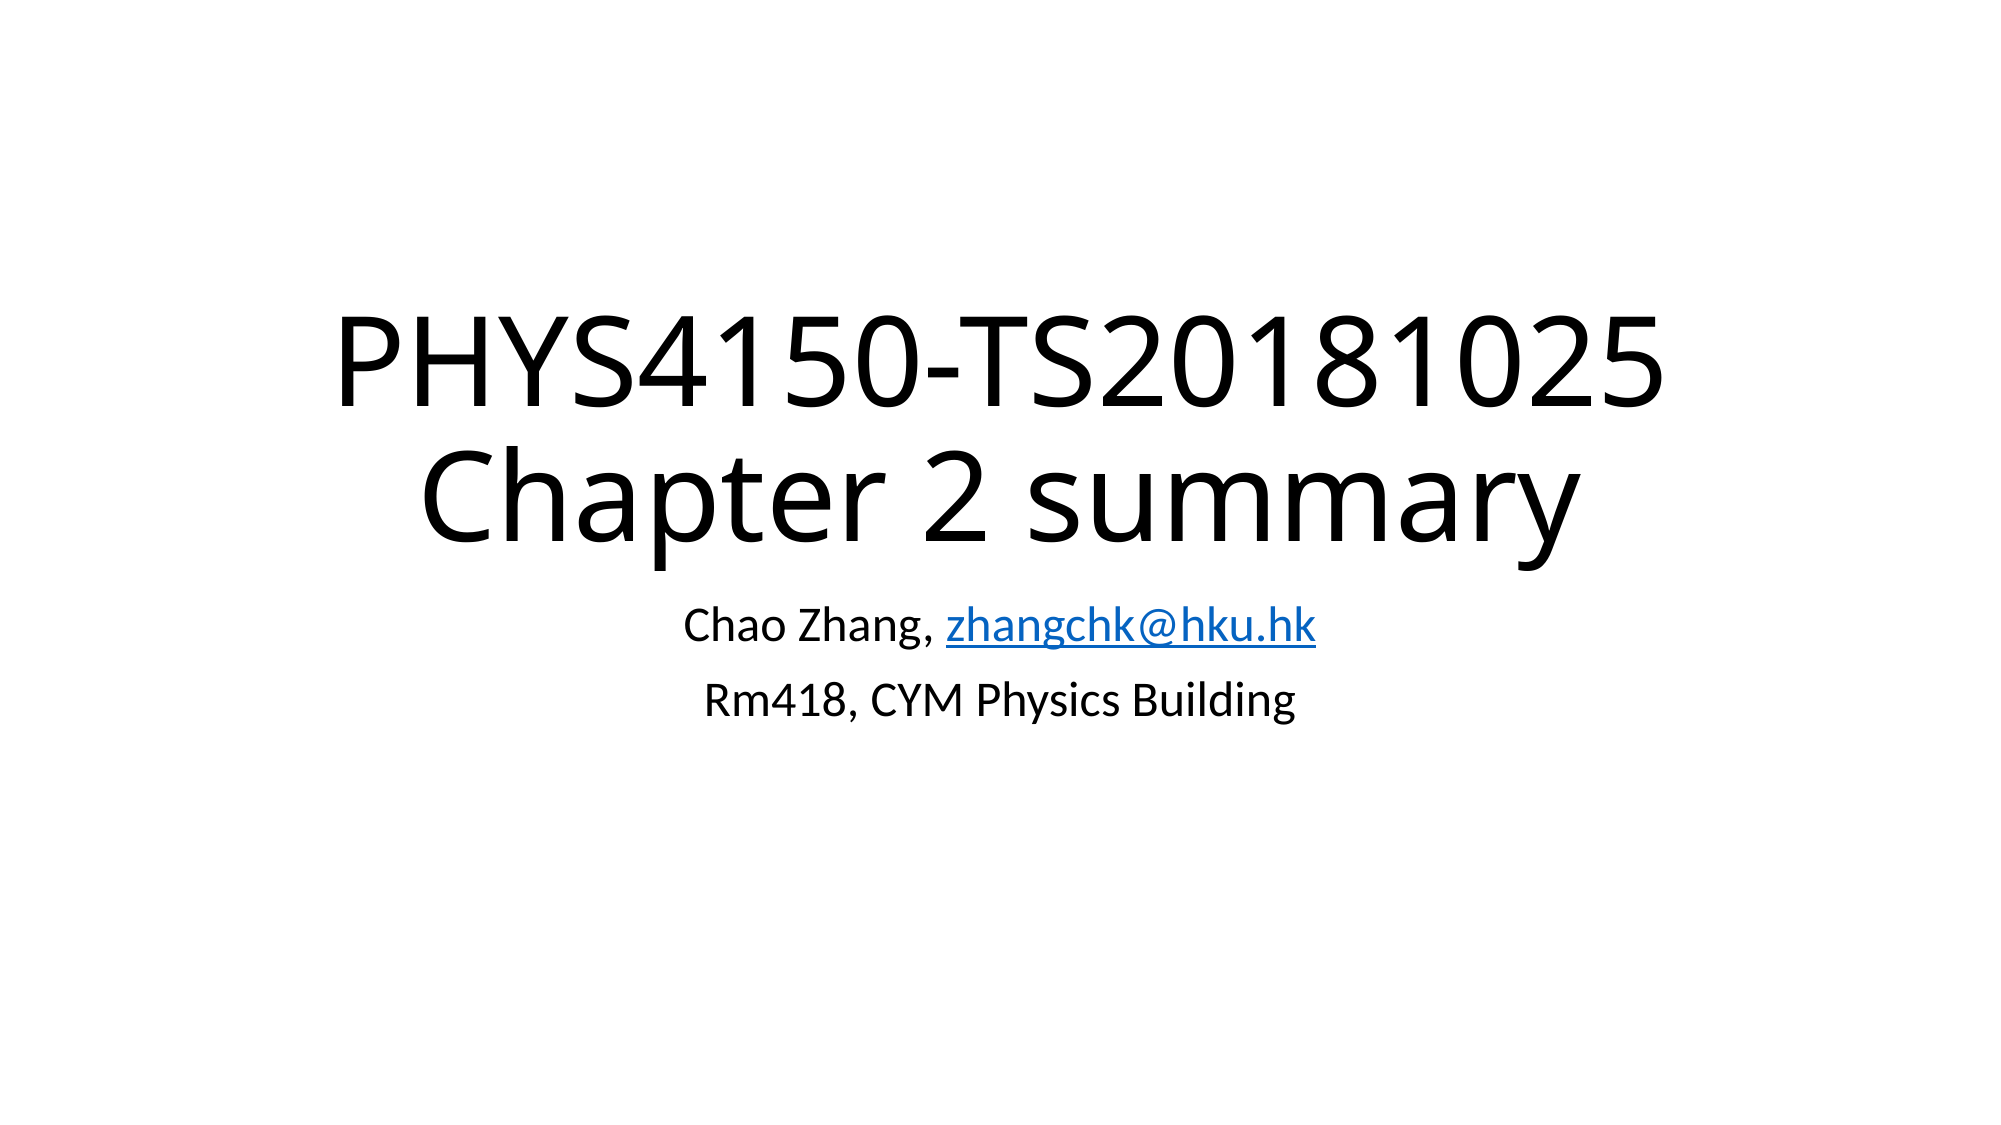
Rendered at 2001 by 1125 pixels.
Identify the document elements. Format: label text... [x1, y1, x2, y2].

title PHYS4150-TS20181025 Chapter 2 summary [249, 184, 1750, 576]
subtitle Chao Zhang, zhangchk@hku.hk Rm418, CYM Physics Building [249, 590, 1750, 863]
